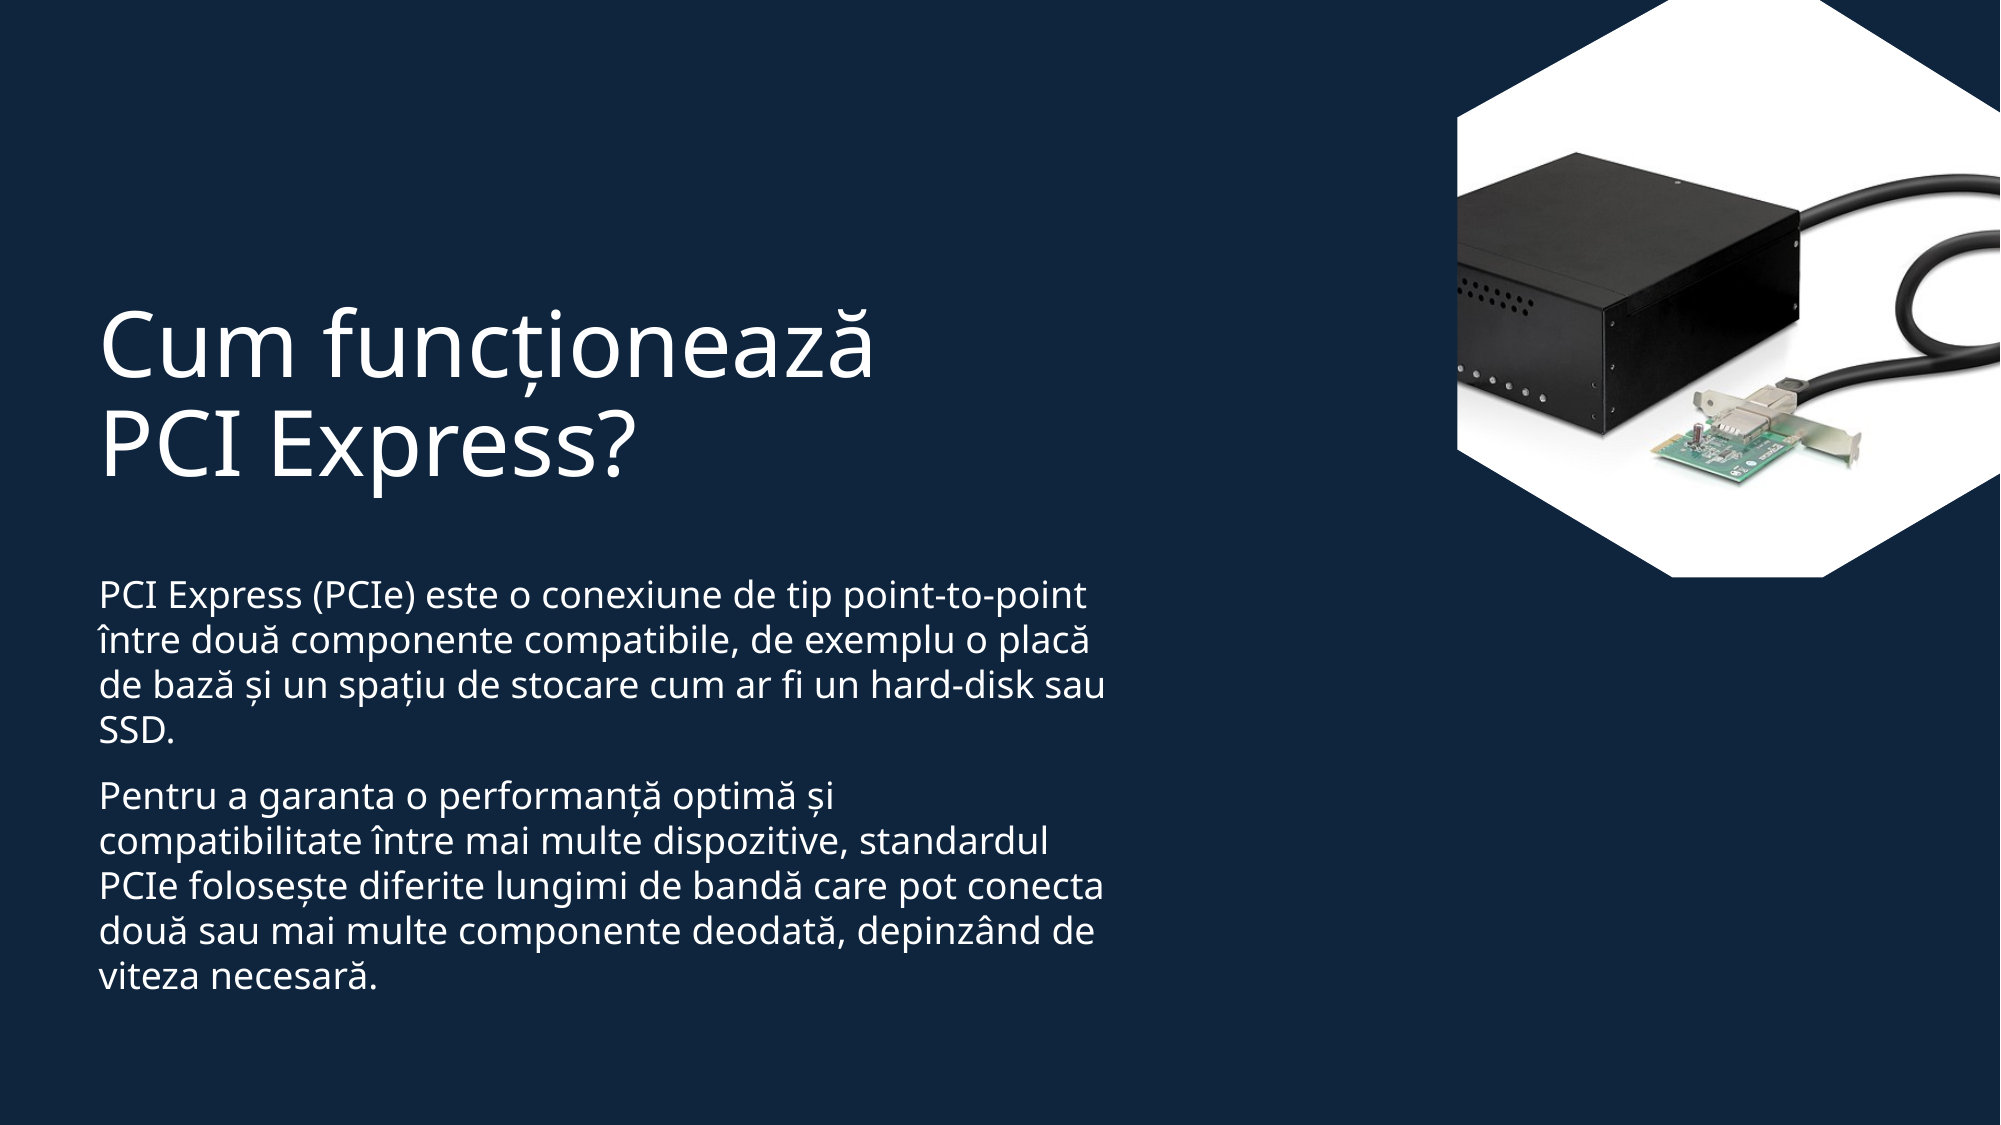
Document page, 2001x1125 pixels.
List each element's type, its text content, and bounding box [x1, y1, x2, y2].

picture [1457, 0, 2000, 578]
title Cum funcționează PCI Express? [83, 343, 923, 562]
list PCI Express (PCIe) este o conexiune de tip point-to-point între două componente compatibile, de exemplu o placă de bază și un spațiu de stocare cum ar fi un hard-disk sau SSD. Pentru a garanta o performanță optimă și compatibilitate între mai multe dispozitive, standardul PCIe folosește diferite lungimi de bandă care pot conecta două sau mai multe componente deodată, depinzând de viteza necesară. [83, 563, 1124, 932]
